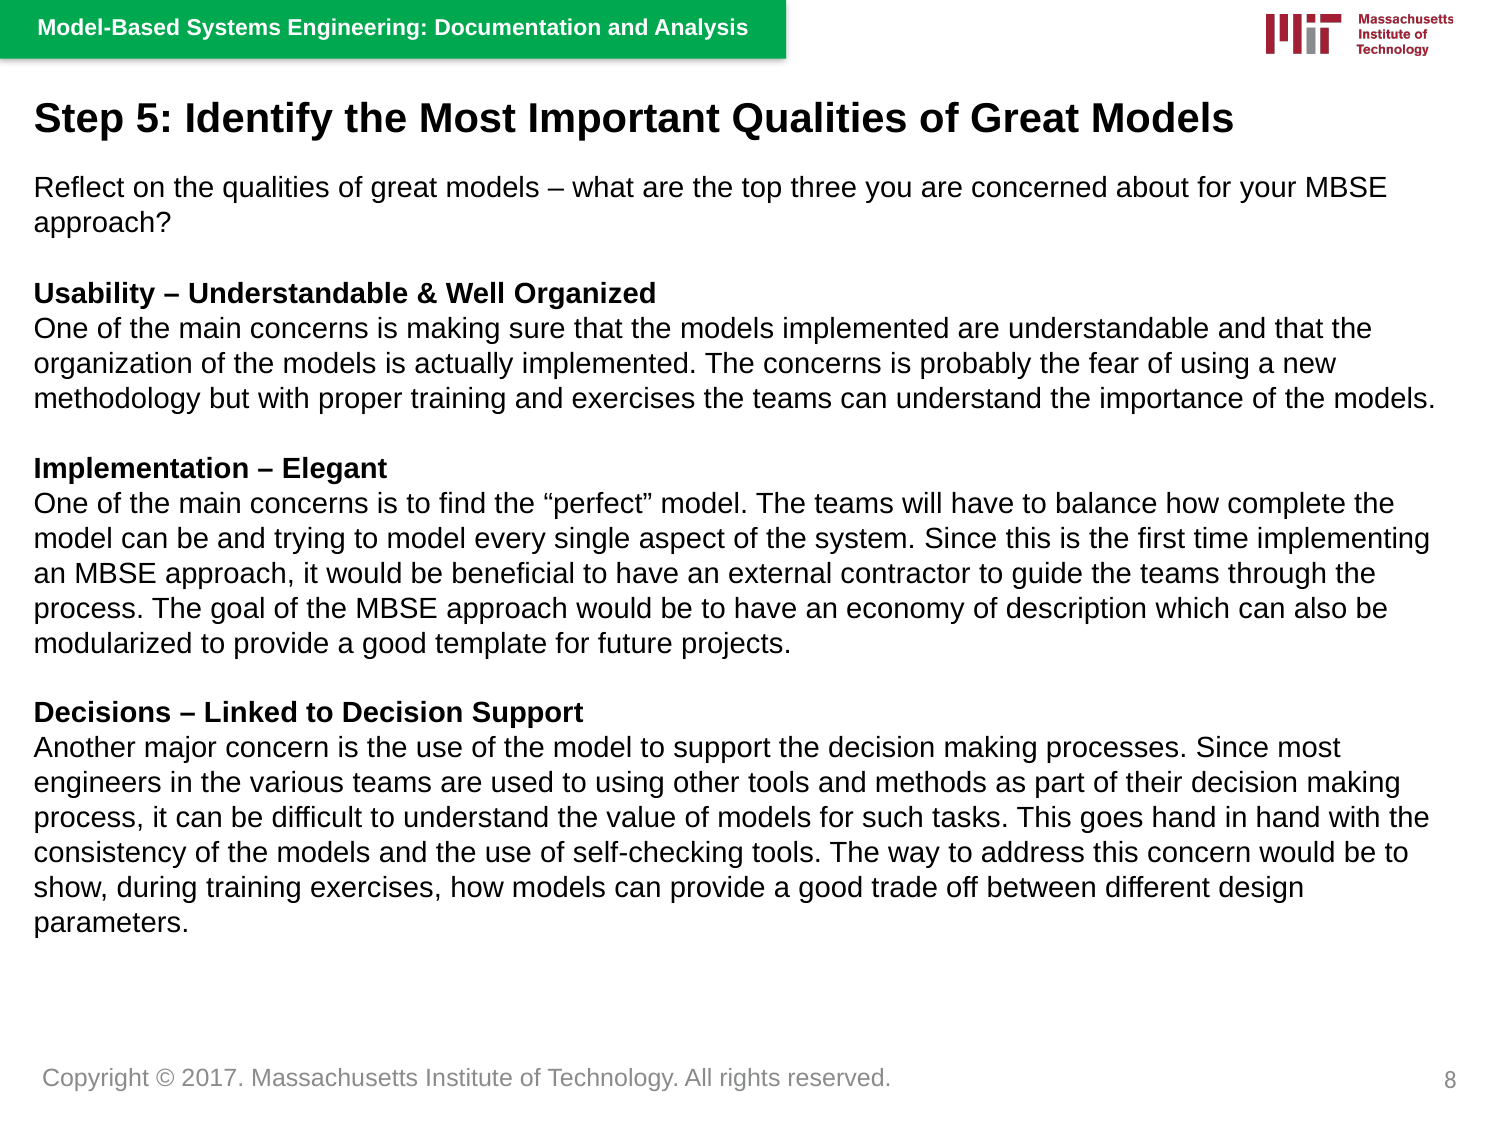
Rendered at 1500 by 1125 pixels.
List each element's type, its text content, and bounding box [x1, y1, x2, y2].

picture [1266, 14, 1454, 56]
slide_number 8 [1121, 1055, 1472, 1116]
text_box Step 5: Identify the Most Important Qualities of Great Models [18, 76, 1339, 159]
text_box Usability – Understandable & Well Organized One of the main concerns is making sure that the models implemented are understandable and that the organization of the models is actually implemented. The concerns is probably the fear of using a new methodology but with proper training and exercises the teams can understand the importance of the models. Implementation – Elegant One of the main concerns is to find the “perfect” model. The teams will have to balance how complete the model can be and trying to model every single aspect of the system. Since this is the first time implementing an MBSE approach, it would be beneficial to have an external contractor to guide the teams through the process. The goal of the MBSE approach would be to have an economy of description which can also be modularized to provide a good template for future projects. Decisions – Linked to Decision Support Another major concern is the use of the model to support the decision making processes. Since most engineers in the various teams are used to using other tools and methods as part of their decision making process, it can be difficult to understand the value of models for such tasks. This goes hand in hand with the consistency of the models and the use of self-checking tools. The way to address this concern would be to show, during training exercises, how models can provide a good trade off between different design parameters. [18, 266, 1472, 946]
text_box Reflect on the qualities of great models – what are the top three you are concerned about for your MBSE approach? [18, 160, 1472, 246]
